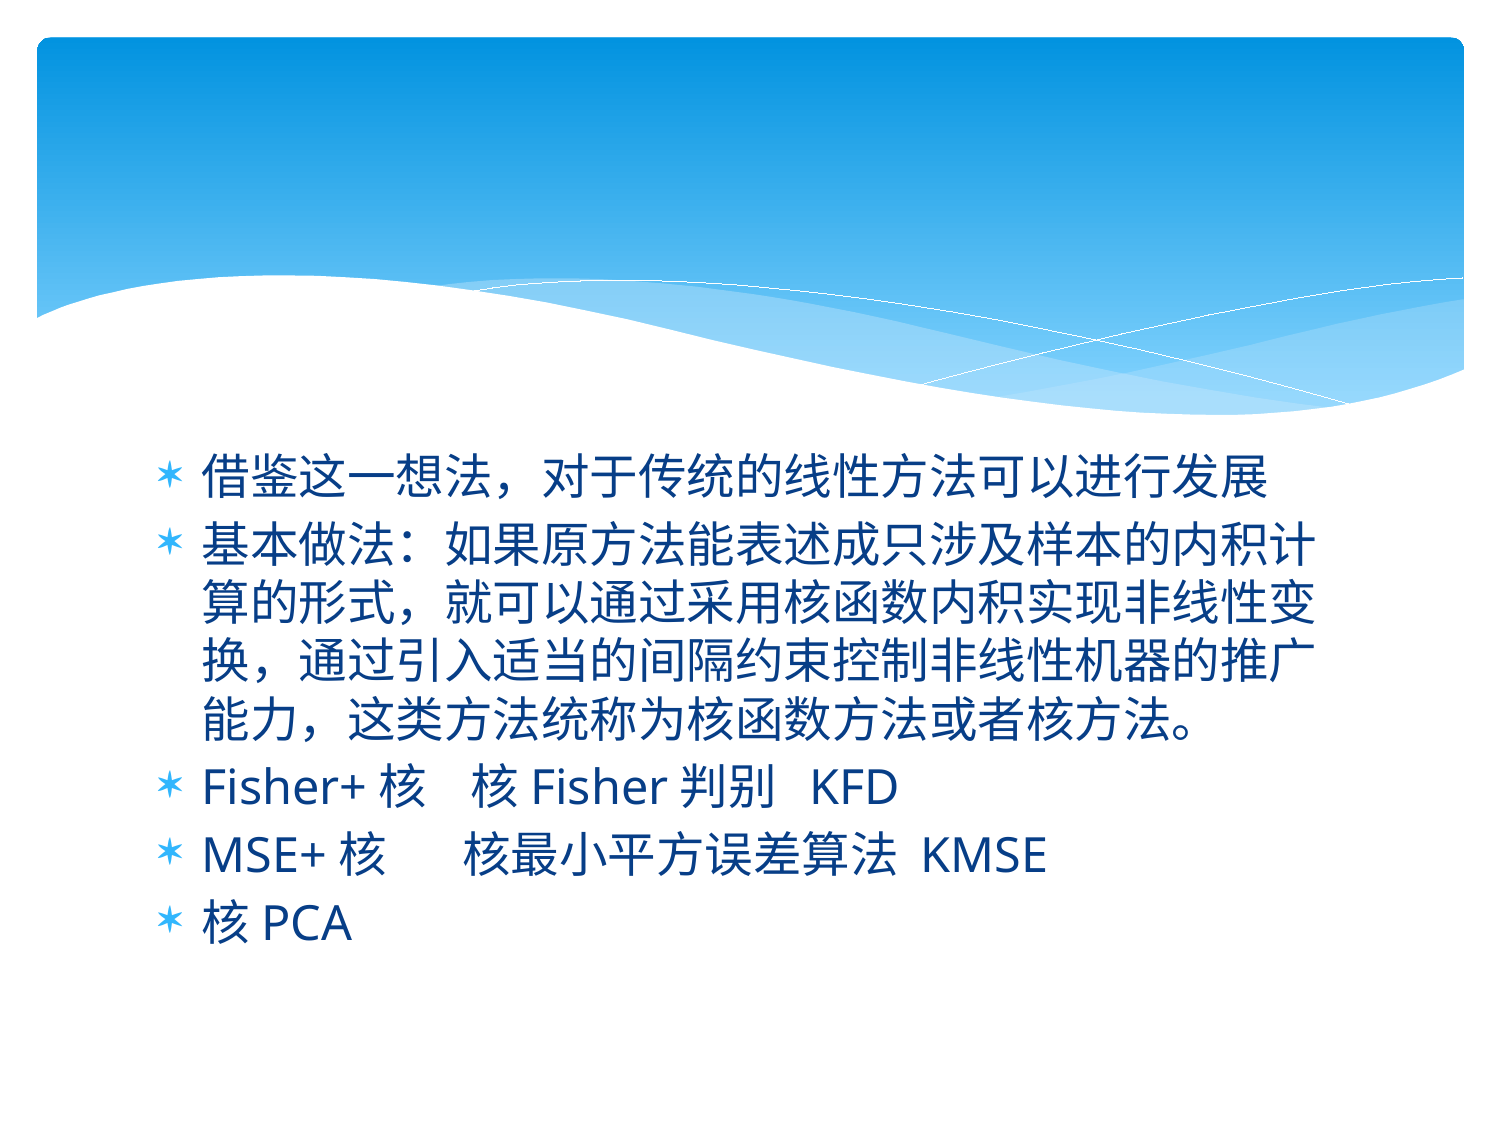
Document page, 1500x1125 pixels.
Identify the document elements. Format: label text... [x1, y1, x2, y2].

list 借鉴这一想法，对于传统的线性方法可以进行发展 基本做法：如果原方法能表述成只涉及样本的内积计算的形式，就可以通过采用核函数内积实现非线性变换，通过引入适当的间隔约束控制非线性机器的推广能力，这类方法统称为核函数方法或者核方法。 Fisher+核 核Fisher判别 KFD MSE+核 核最小平方误差算法 KMSE 核PCA [143, 438, 1359, 1005]
